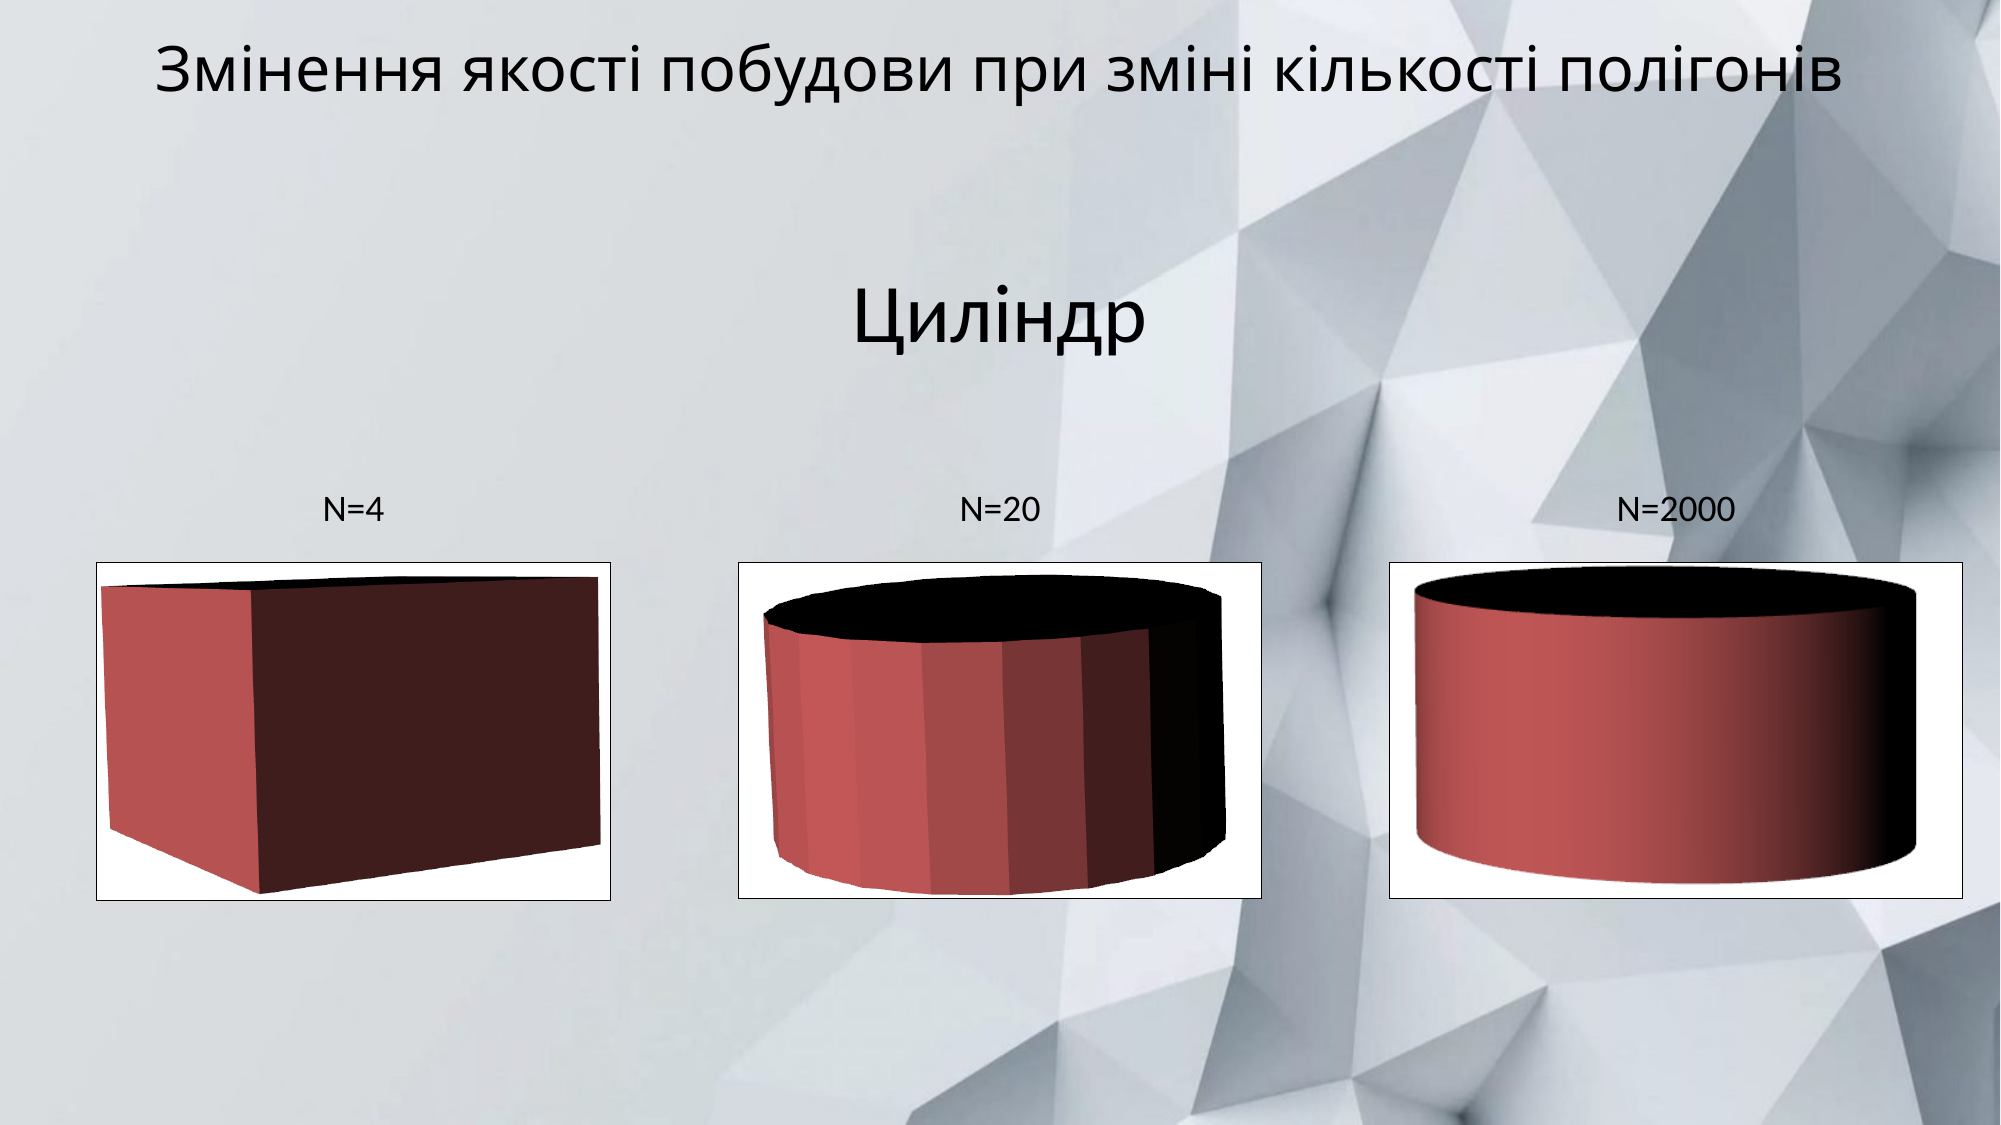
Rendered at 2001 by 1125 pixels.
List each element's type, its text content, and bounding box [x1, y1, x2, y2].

text_box N=2000 [1389, 476, 1963, 536]
picture [0, 0, 2001, 1125]
text_box N=20 [738, 476, 1262, 537]
text_box N=4 [96, 476, 611, 537]
text_box Циліндр [616, 252, 1384, 367]
title Змінення якості побудови при зміні кількості полігонів [138, 25, 1863, 113]
